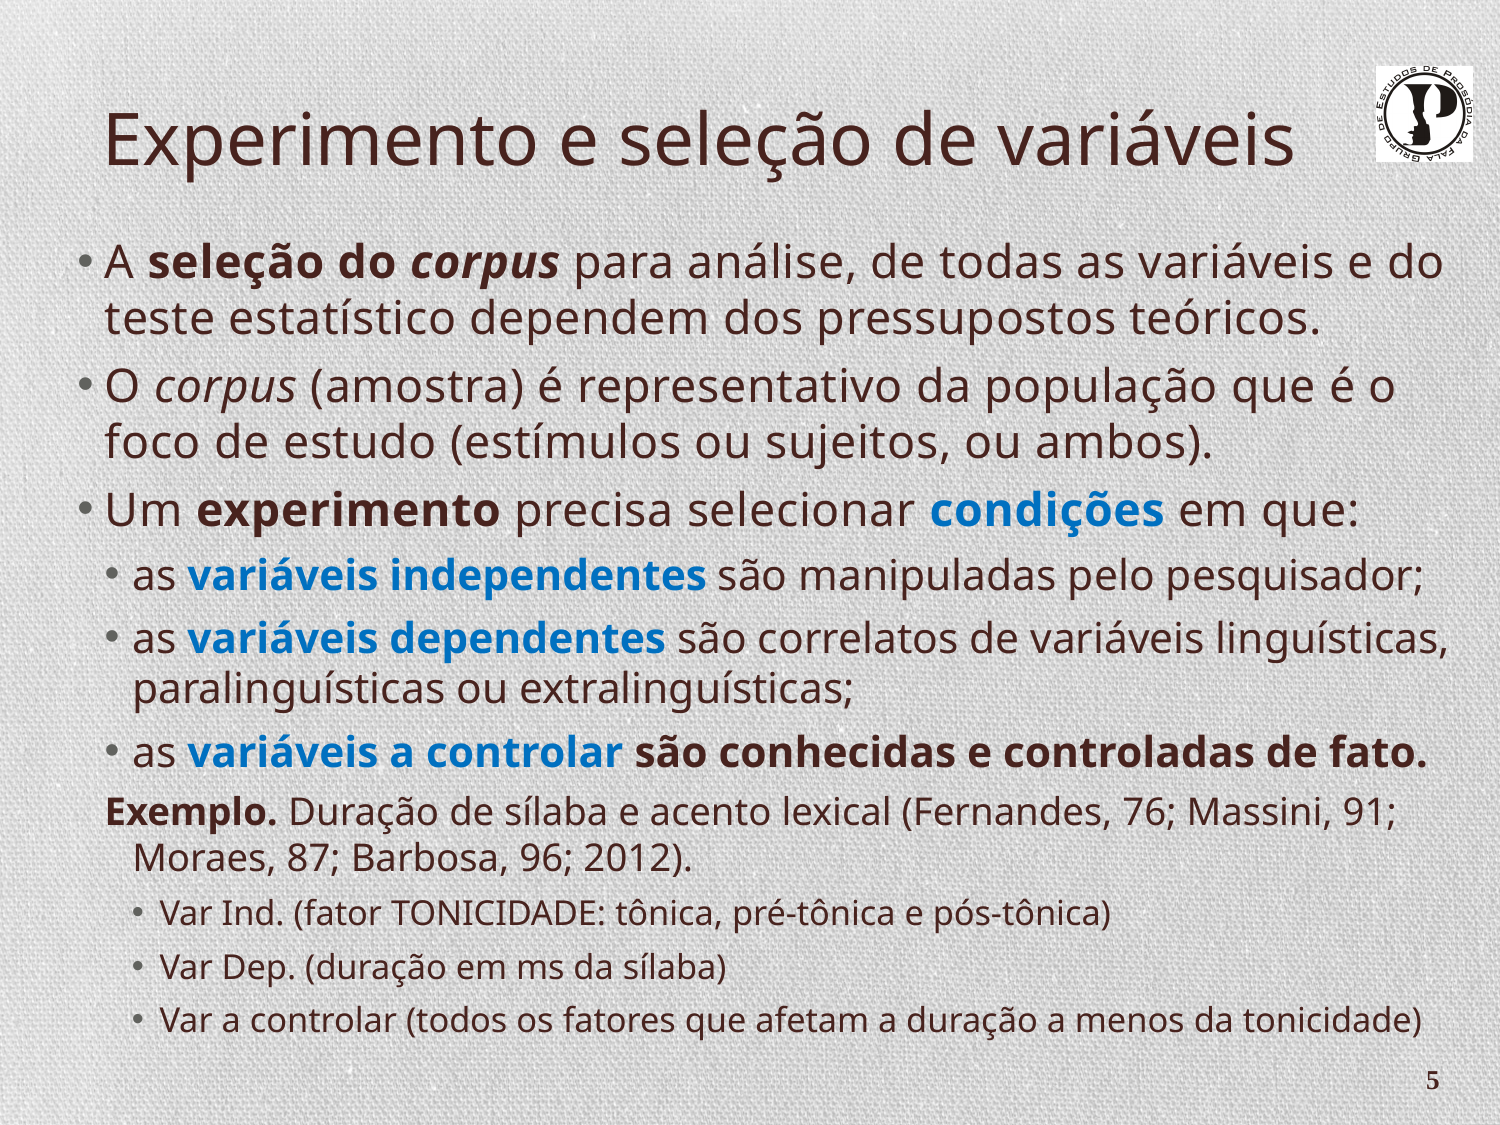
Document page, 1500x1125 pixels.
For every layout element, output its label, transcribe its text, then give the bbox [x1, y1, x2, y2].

title Experimento e seleção de variáveis [87, 0, 1334, 188]
slide_number 5 [1310, 1061, 1455, 1103]
list A seleção do corpus para análise, de todas as variáveis e do teste estatístico dependem dos pressupostos teóricos. O corpus (amostra) é representativo da população que é o foco de estudo (estímulos ou sujeitos, ou ambos). Um experimento precisa selecionar condições em que: as variáveis independentes são manipuladas pelo pesquisador; as variáveis dependentes são correlatos de variáveis linguísticas, paralinguísticas ou extralinguísticas; as variáveis a controlar são conhecidas e controladas de fato. Exemplo. Duração de sílaba e acento lexical (Fernandes, 76; Massini, 91; Moraes, 87; Barbosa, 96; 2012). Var Ind. (fator TONICIDADE: tônica, pré-tônica e pós-tônica) Var Dep. (duração em ms da sílaba) Var a controlar (todos os fatores que afetam a duração a menos da tonicidade) [62, 224, 1478, 1061]
picture [1375, 66, 1474, 163]
